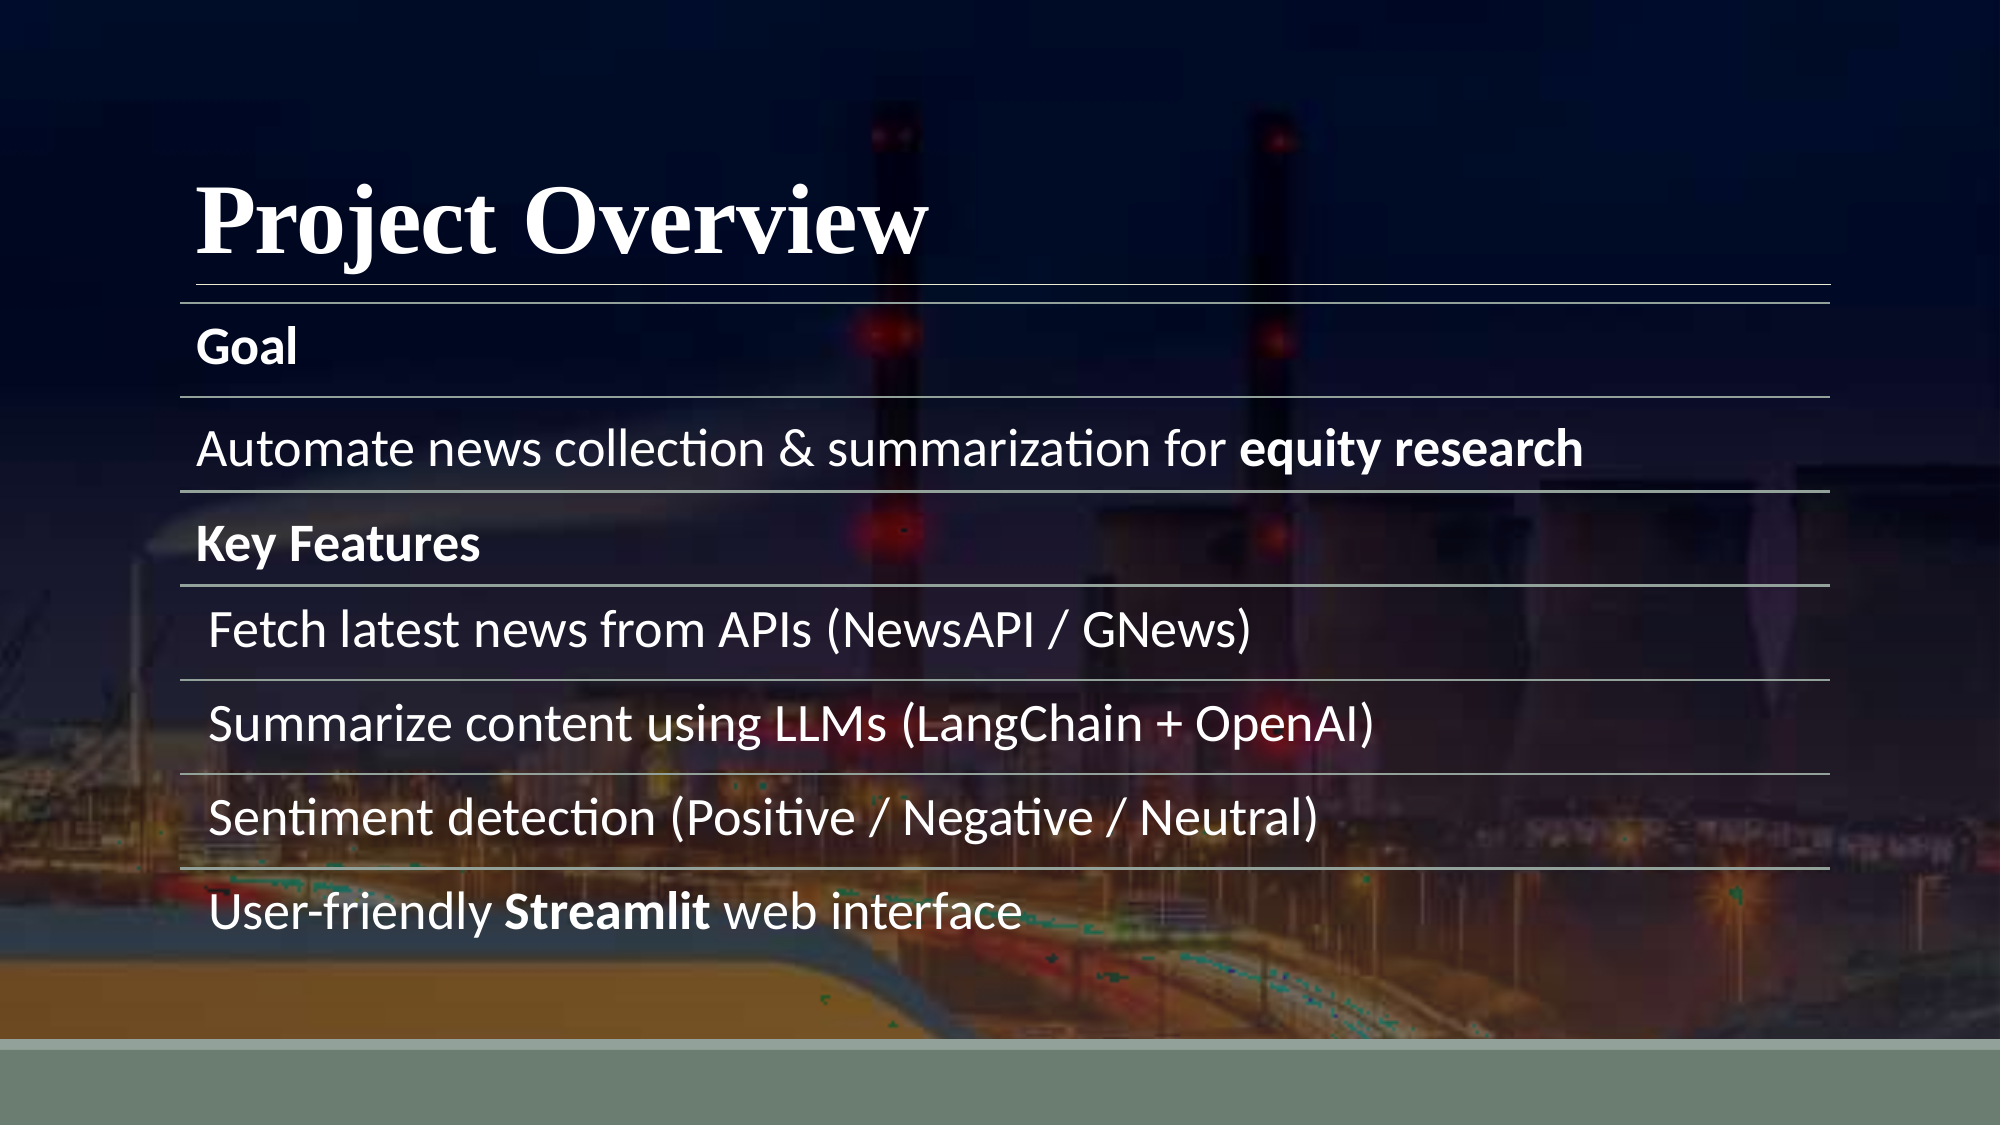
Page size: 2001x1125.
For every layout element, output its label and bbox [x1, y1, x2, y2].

text_box [0, 0, 2000, 301]
text_box [0, 301, 2000, 1125]
